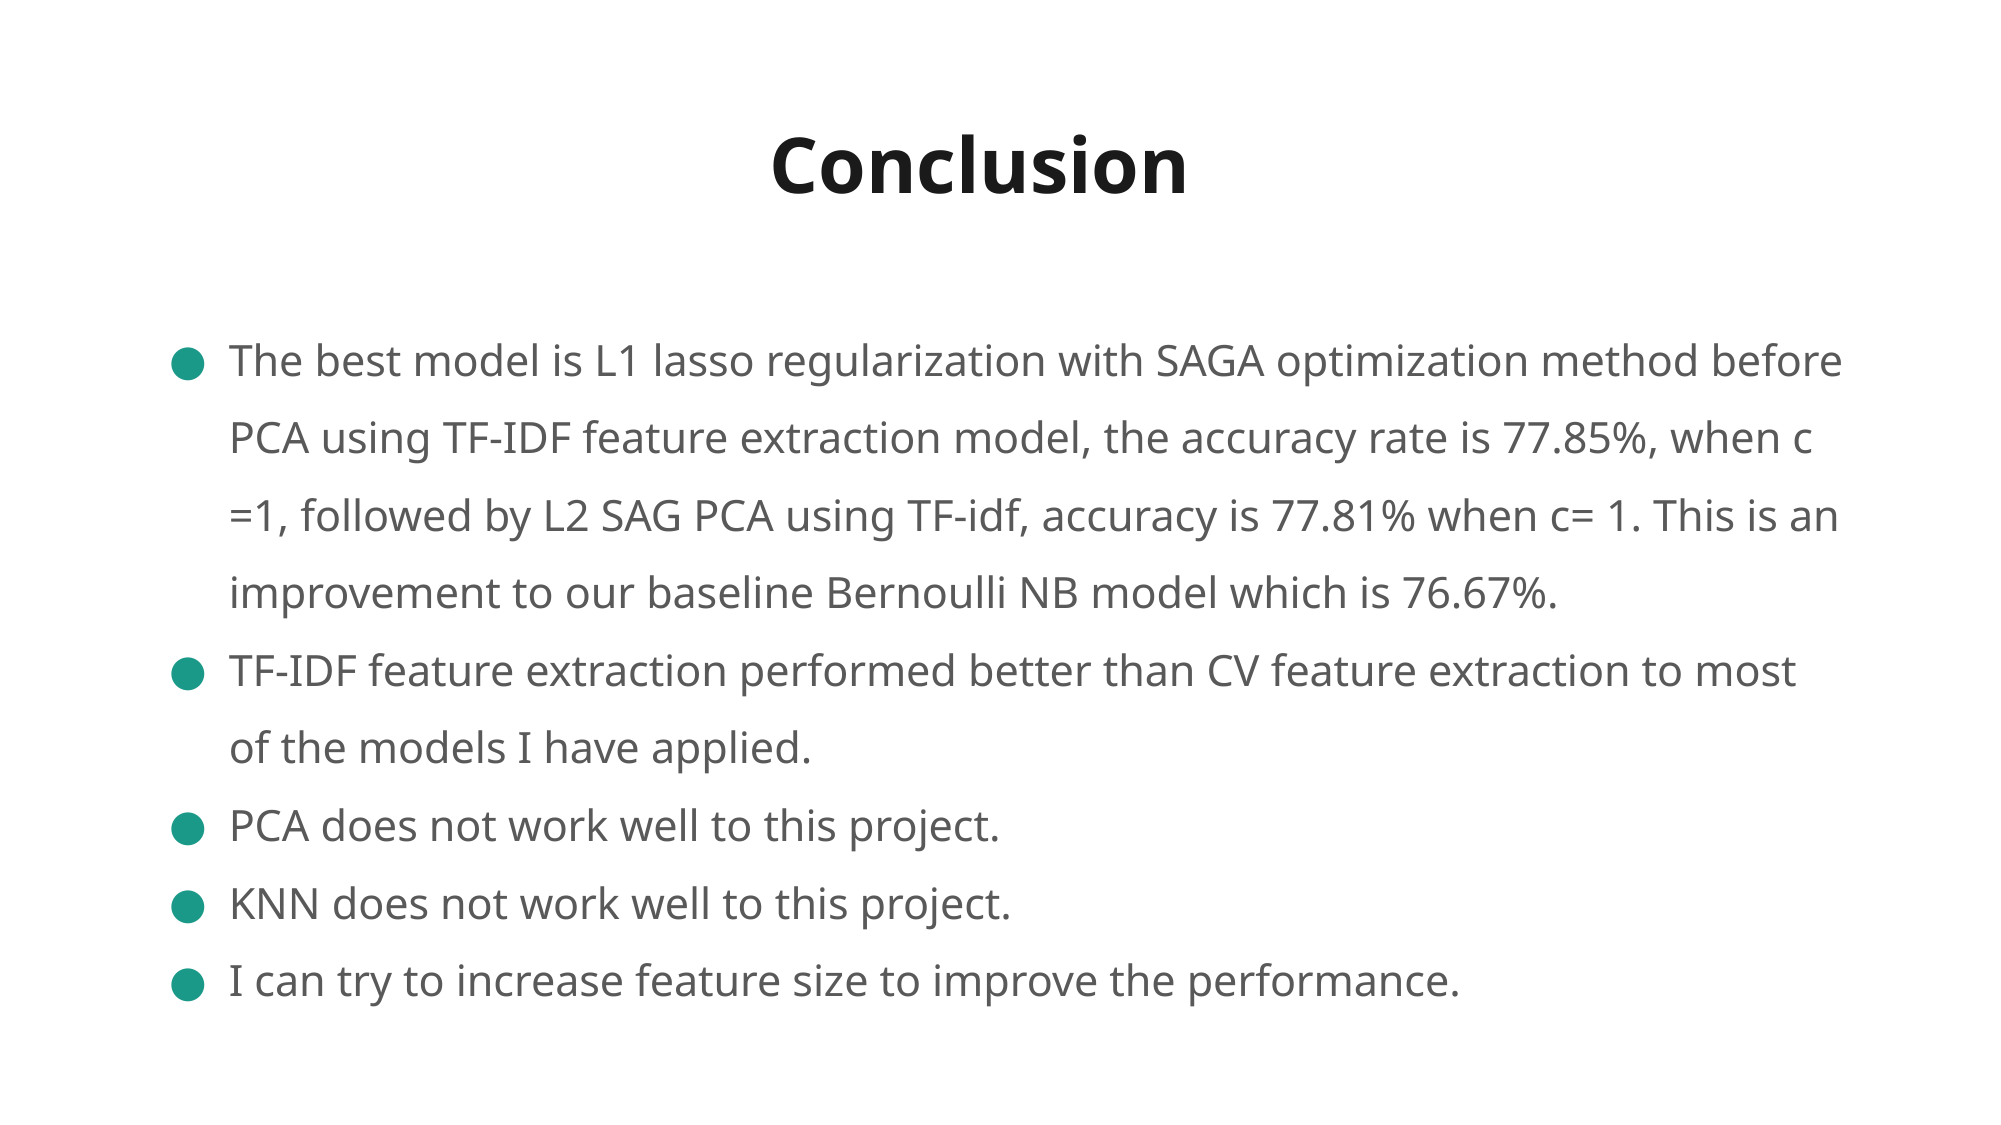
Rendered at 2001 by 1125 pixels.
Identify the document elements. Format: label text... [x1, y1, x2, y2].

title Conclusion [137, 59, 1863, 278]
list The best model is L1 lasso regularization with SAGA optimization method before PCA using TF-IDF feature extraction model, the accuracy rate is 77.85%, when c =1, followed by L2 SAG PCA using TF-idf, accuracy is 77.81% when c= 1. This is an improvement to our baseline Bernoulli NB model which is 76.67%. TF-IDF feature extraction performed better than CV feature extraction to most of the models I have applied. PCA does not work well to this project. KNN does not work well to this project. I can try to increase feature size to improve the performance. [137, 299, 1863, 1014]
